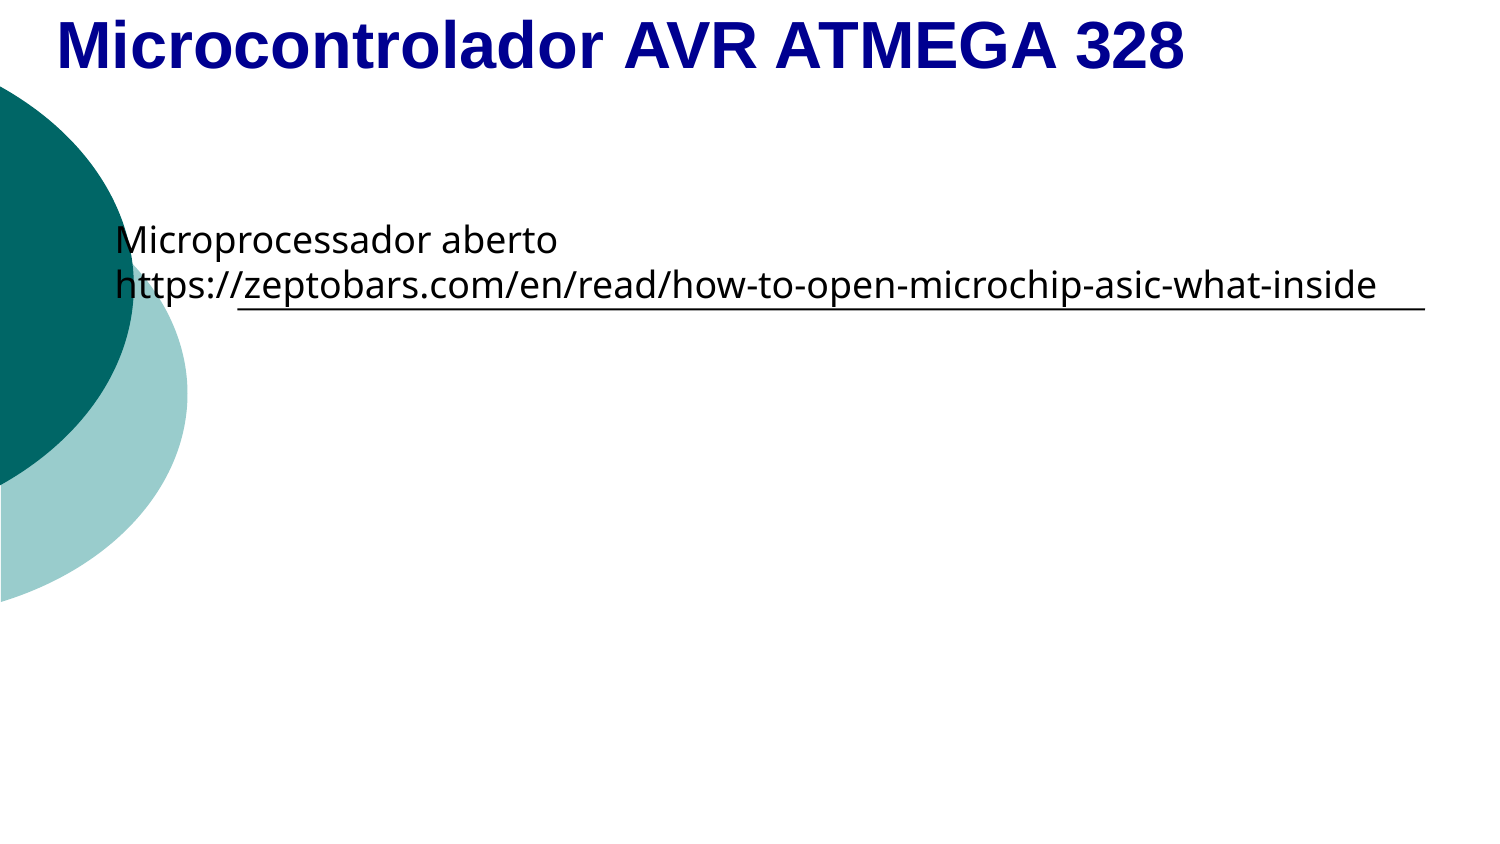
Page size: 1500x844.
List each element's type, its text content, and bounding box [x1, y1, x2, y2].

text_box Microprocessador aberto https://zeptobars.com/en/read/how-to-open-microchip-asic-what-inside [99, 209, 1394, 314]
title Microcontrolador AVR ATMEGA 328 [41, 0, 1229, 89]
